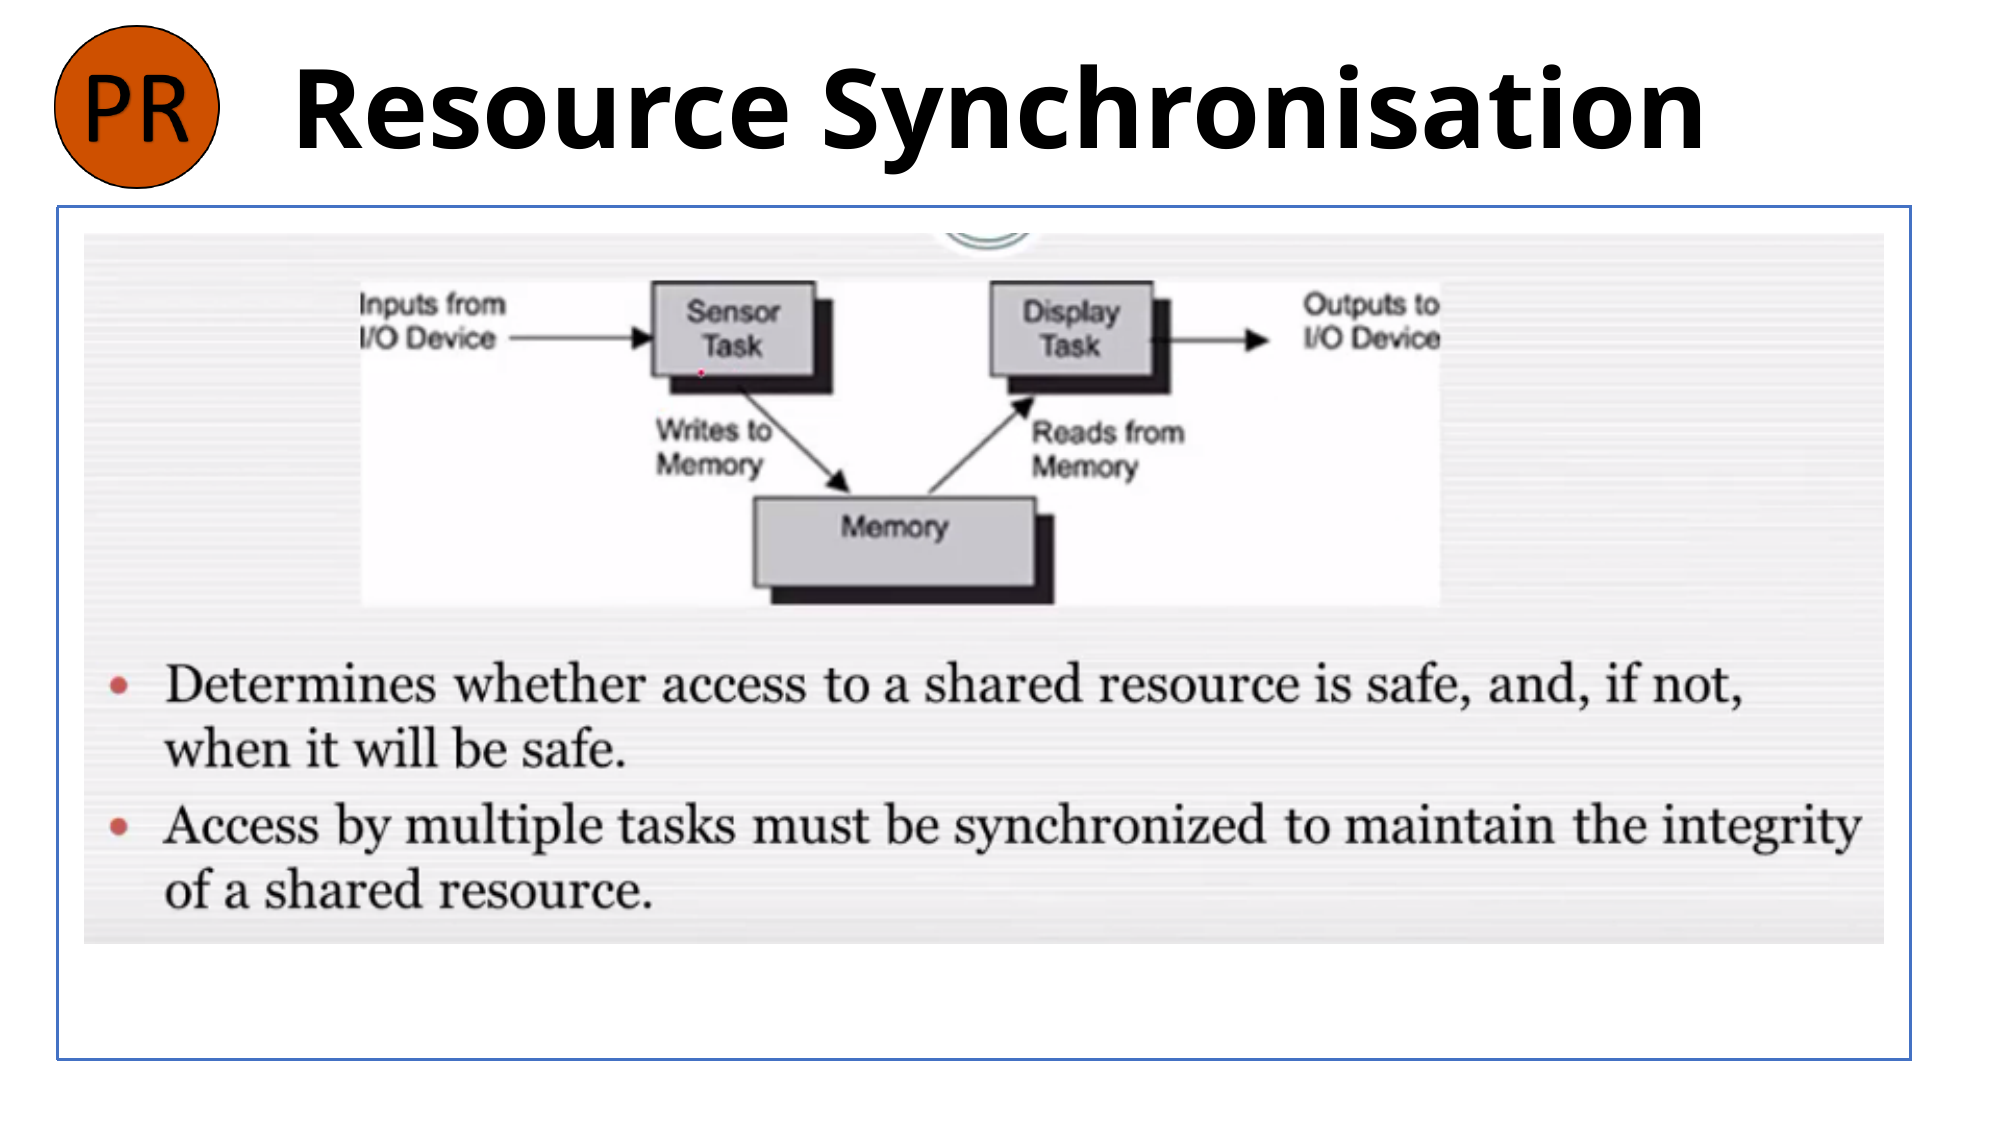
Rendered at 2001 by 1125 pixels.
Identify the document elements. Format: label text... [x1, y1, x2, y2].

title Resource Synchronisation [249, 34, 1750, 181]
picture [83, 233, 1884, 944]
picture [47, 20, 224, 194]
